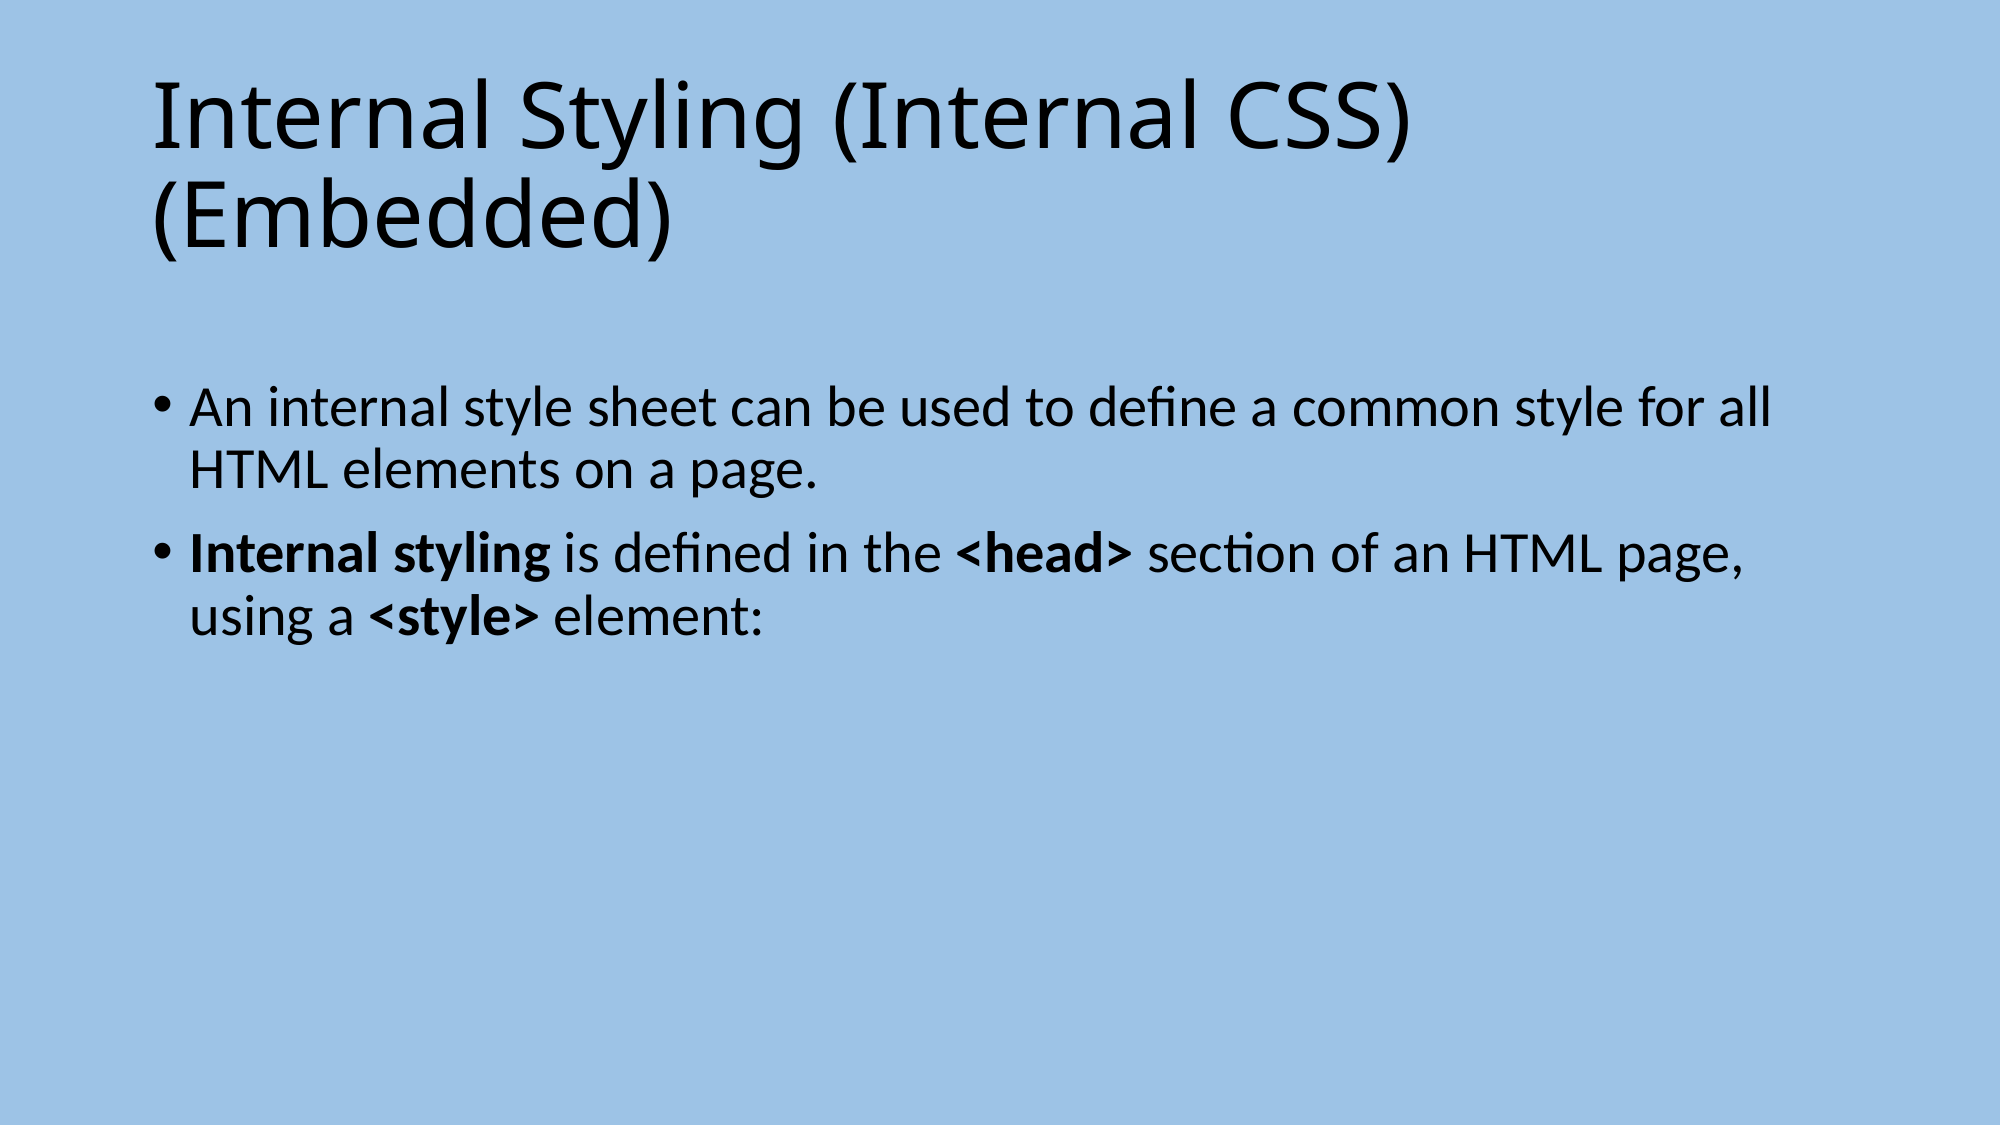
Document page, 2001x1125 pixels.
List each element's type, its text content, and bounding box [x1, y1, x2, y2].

title Internal Styling (Internal CSS) (Embedded) [137, 59, 1863, 277]
list An internal style sheet can be used to define a common style for all HTML elements on a page. Internal styling is defined in the <head> section of an HTML page, using a <style> element: [137, 277, 1863, 992]
